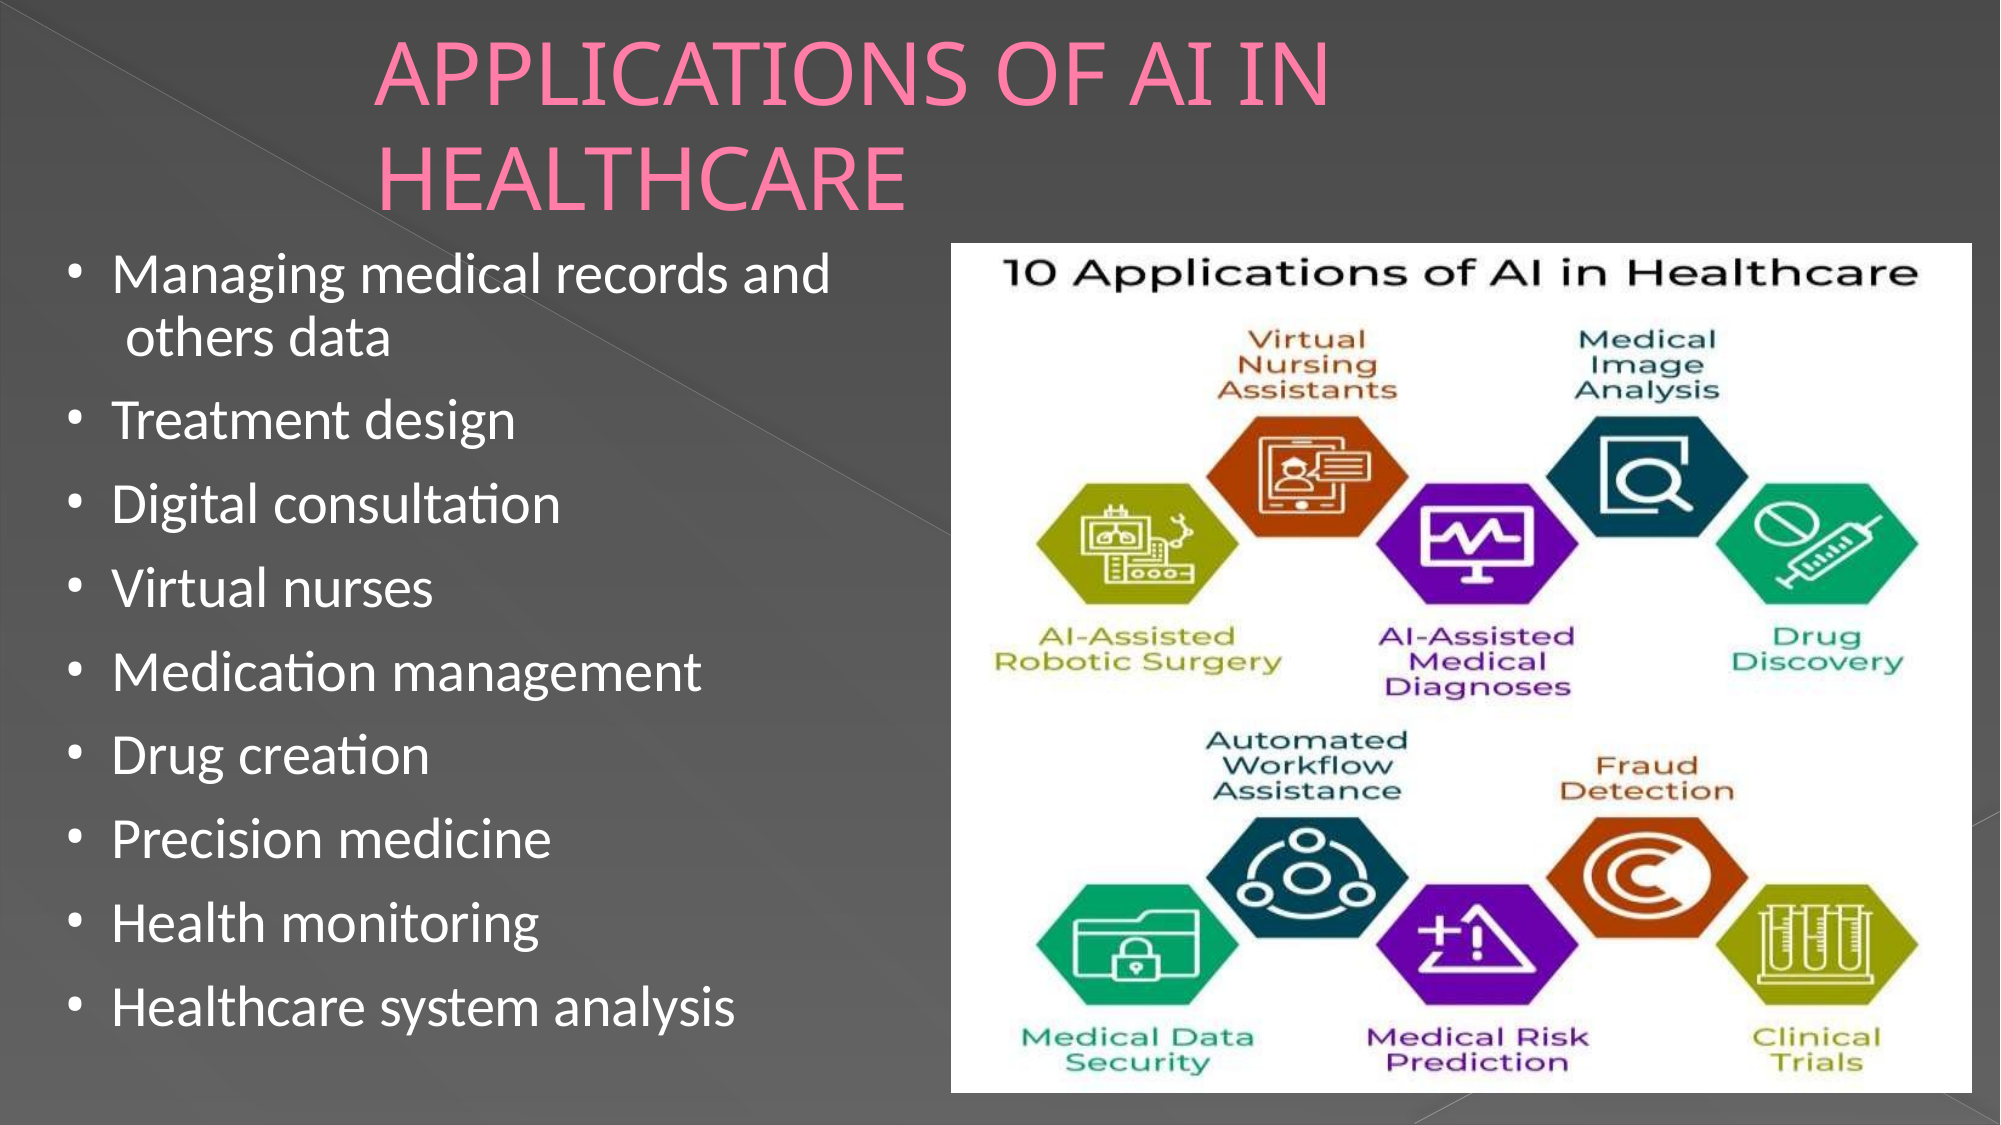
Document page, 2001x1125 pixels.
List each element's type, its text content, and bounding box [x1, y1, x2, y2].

title APPLICATIONS OF AI IN HEALTHCARE [372, 15, 1631, 228]
picture [951, 243, 1972, 1093]
text_box Managing medical records and others data Treatment design Digital consultation Virtual nurses Medication management Drug creation Precision medicine Health monitoring Healthcare system analysis [62, 232, 840, 1038]
